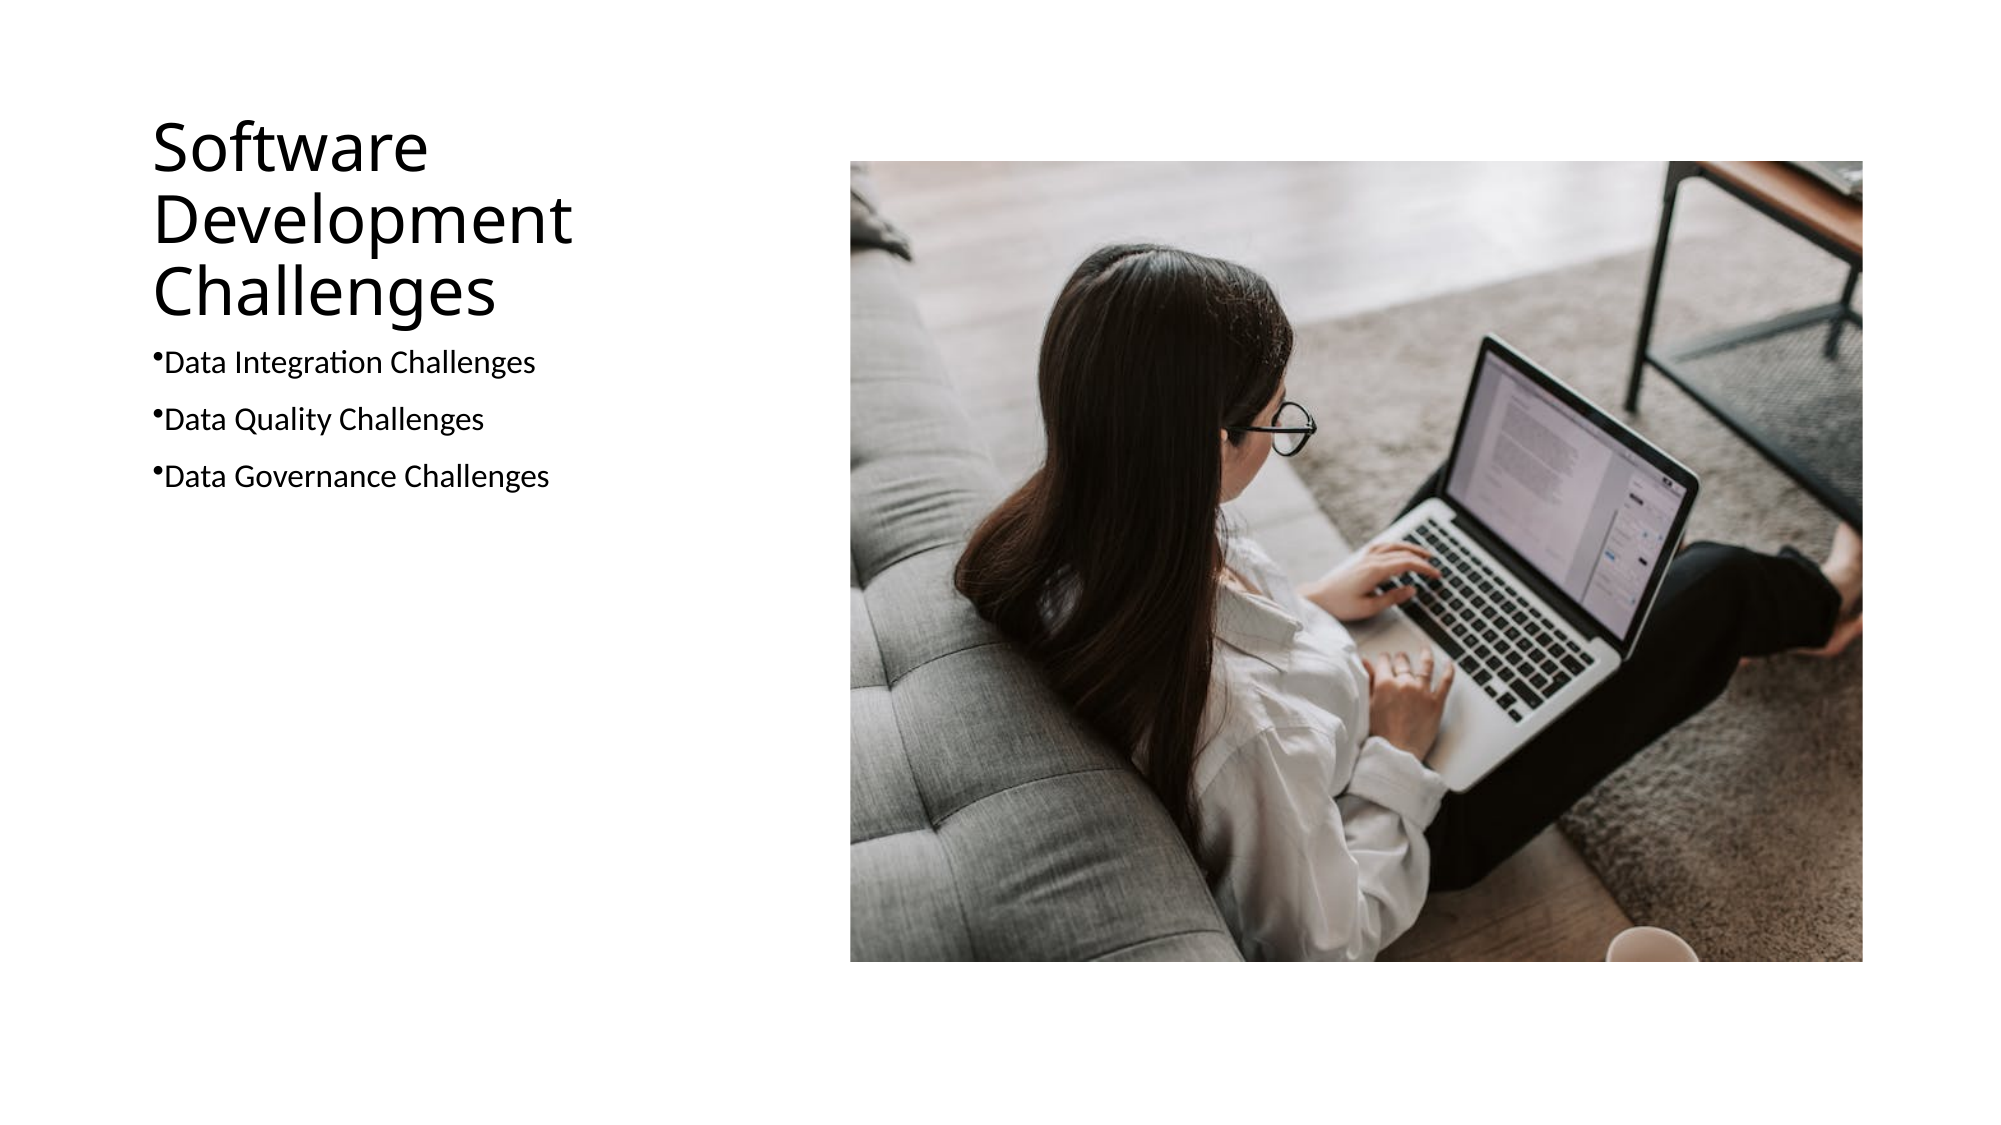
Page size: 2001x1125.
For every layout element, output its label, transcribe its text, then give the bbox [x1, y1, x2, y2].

picture [850, 161, 1863, 962]
list Data Integration Challenges Data Quality Challenges Data Governance Challenges [137, 337, 783, 963]
title Software Development Challenges [137, 75, 783, 337]
